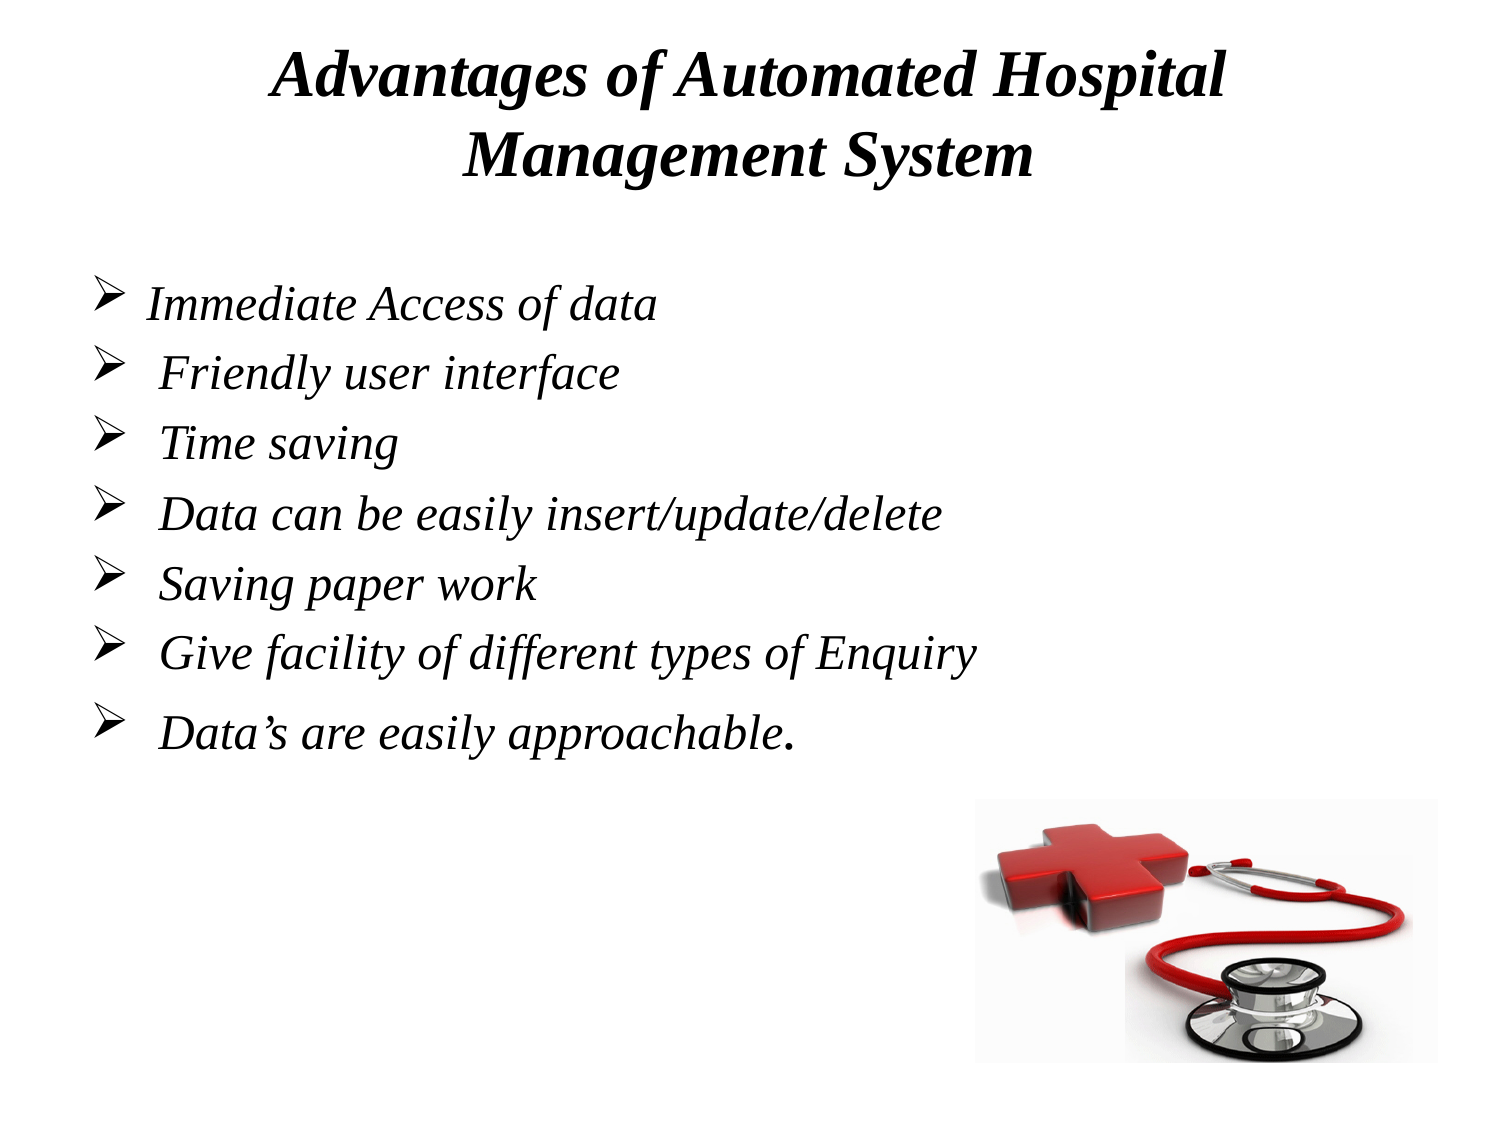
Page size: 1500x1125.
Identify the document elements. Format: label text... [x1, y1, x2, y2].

list Immediate Access of data Friendly user interface Time saving Data can be easily insert/update/delete Saving paper work Give facility of different types of Enquiry Data’s are easily approachable. [75, 262, 1425, 1005]
picture [974, 799, 1438, 1063]
title Advantages of Automated Hospital Management System [75, 50, 1425, 250]
